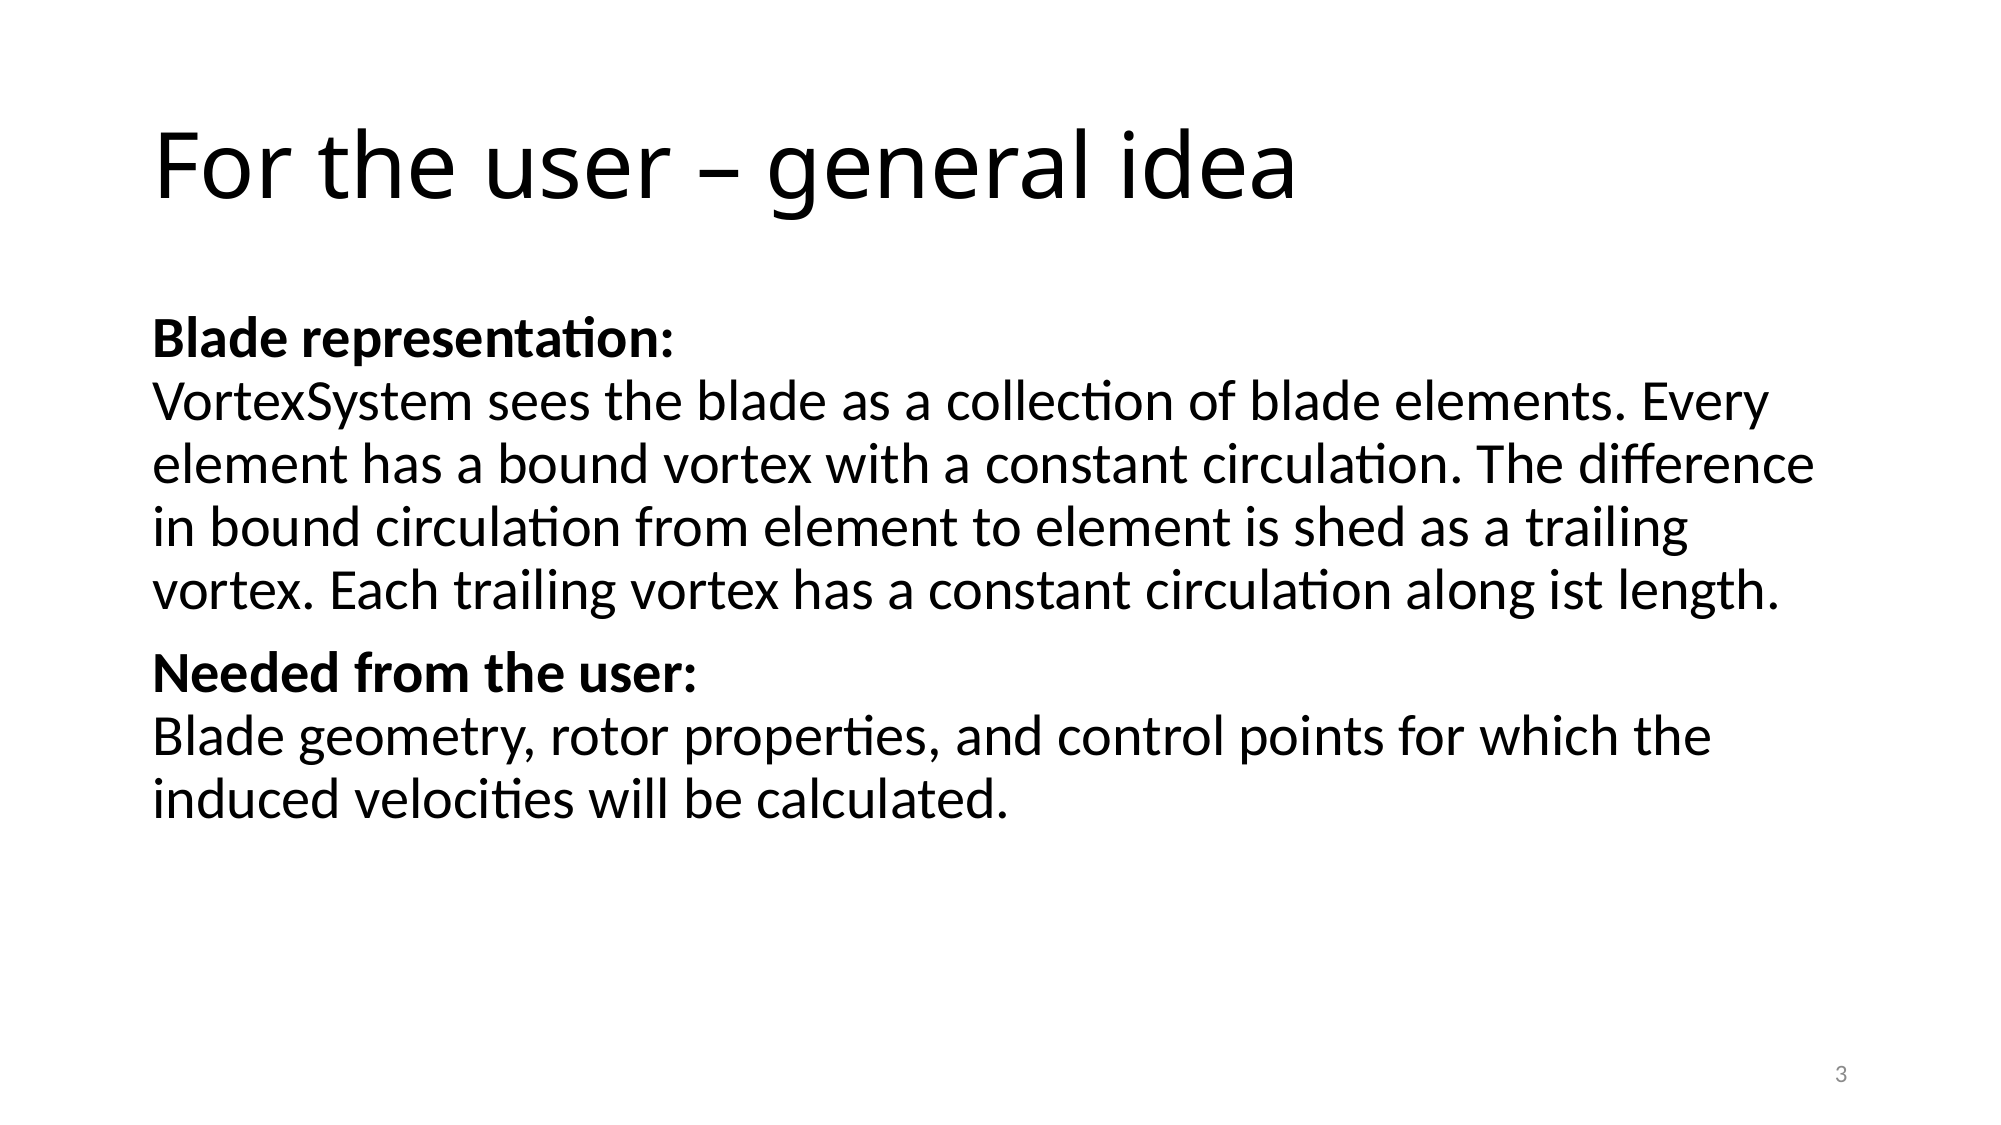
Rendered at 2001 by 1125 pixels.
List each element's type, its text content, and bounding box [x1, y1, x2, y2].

slide_number 3 [1412, 1042, 1863, 1103]
list Blade representation: VortexSystem sees the blade as a collection of blade elements. Every element has a bound vortex with a constant circulation. The difference in bound circulation from element to element is shed as a trailing vortex. Each trailing vortex has a constant circulation along ist length. Needed from the user: Blade geometry, rotor properties, and control points for which the induced velocities will be calculated. [137, 299, 1863, 1014]
title For the user – general idea [137, 59, 1863, 278]
